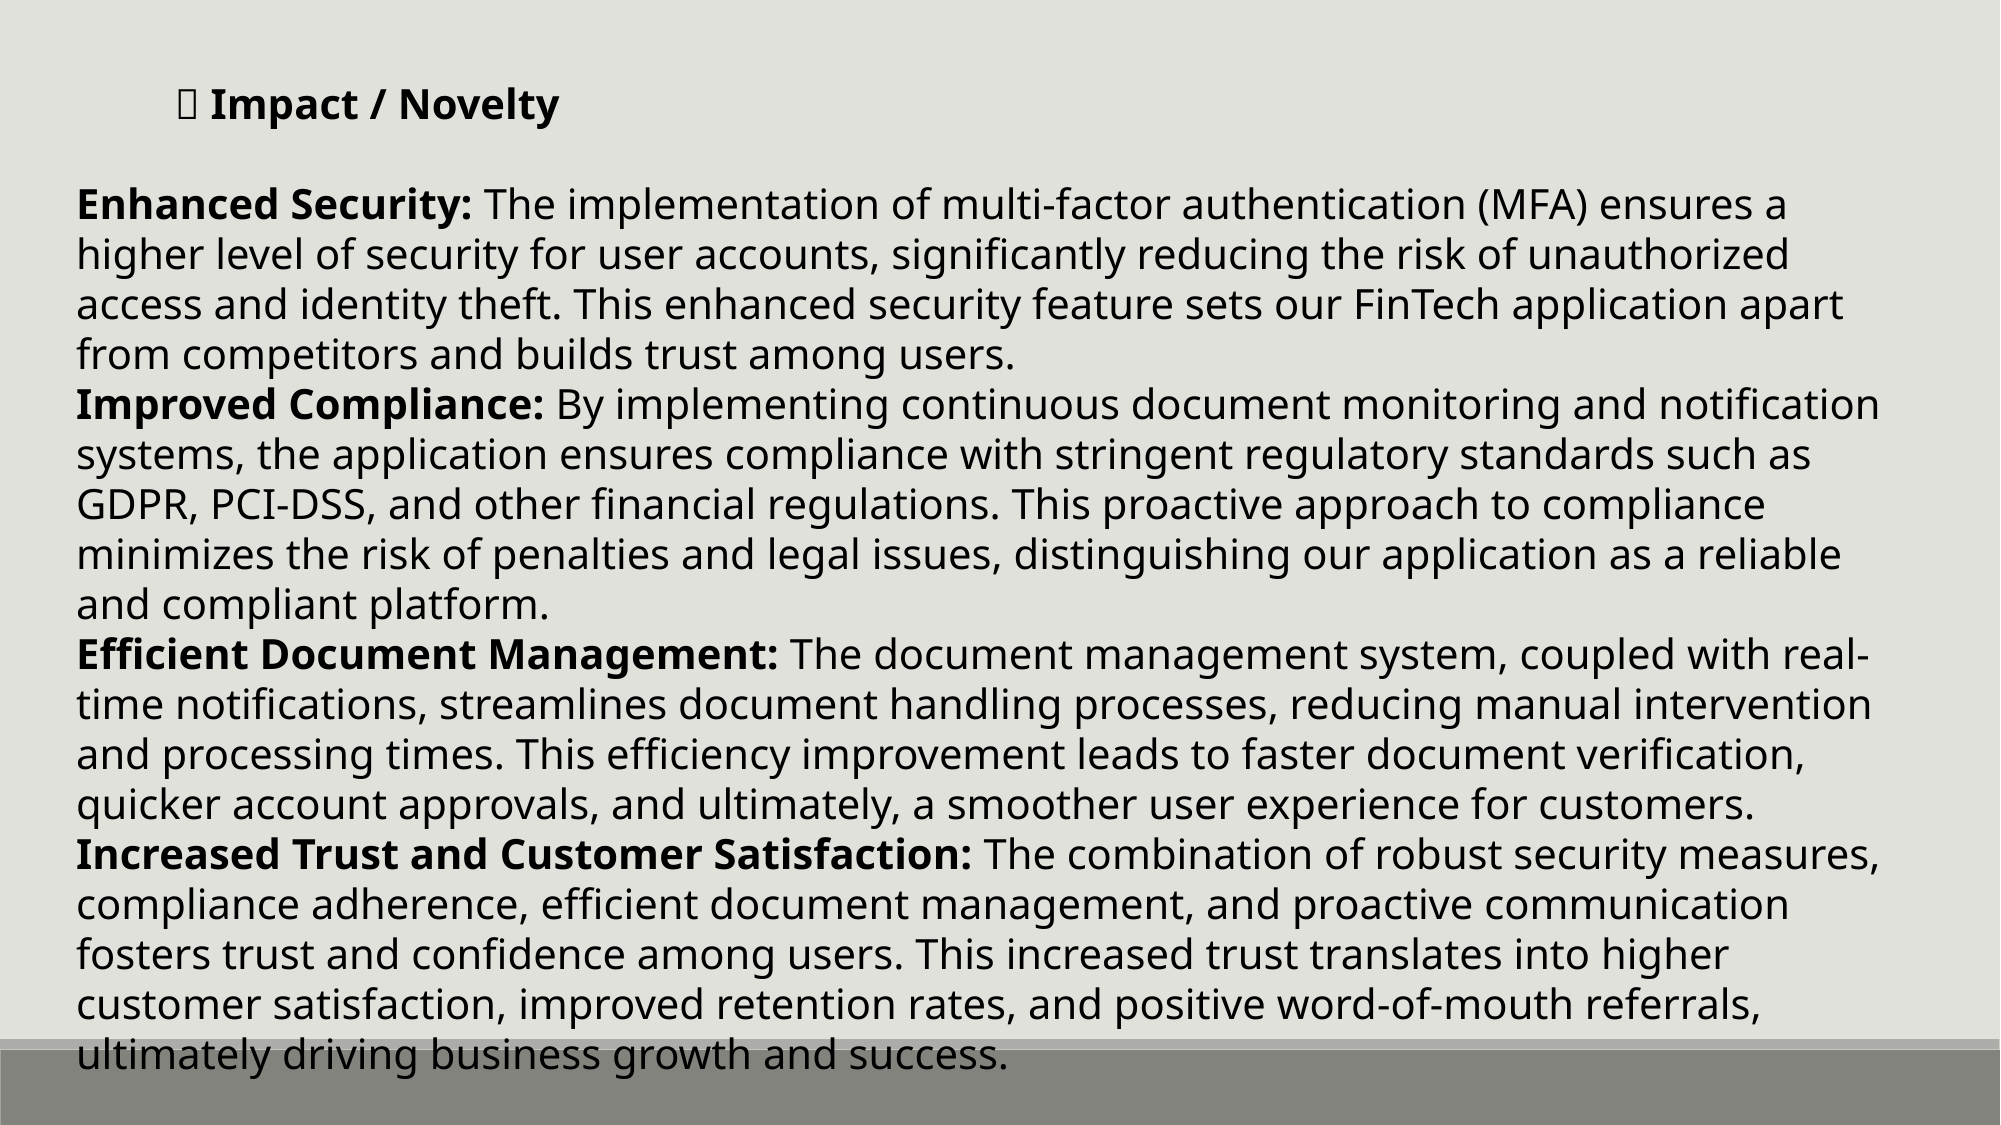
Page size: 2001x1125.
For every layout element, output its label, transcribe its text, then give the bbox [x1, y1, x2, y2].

text_box Enhanced Security: The implementation of multi-factor authentication (MFA) ensures a higher level of security for user accounts, significantly reducing the risk of unauthorized access and identity theft. This enhanced security feature sets our FinTech application apart from competitors and builds trust among users. Improved Compliance: By implementing continuous document monitoring and notification systems, the application ensures compliance with stringent regulatory standards such as GDPR, PCI-DSS, and other financial regulations. This proactive approach to compliance minimizes the risk of penalties and legal issues, distinguishing our application as a reliable and compliant platform. Efficient Document Management: The document management system, coupled with real-time notifications, streamlines document handling processes, reducing manual intervention and processing times. This efficiency improvement leads to faster document verification, quicker account approvals, and ultimately, a smoother user experience for customers. Increased Trust and Customer Satisfaction: The combination of robust security measures, compliance adherence, efficient document management, and proactive communication fosters trust and confidence among users. This increased trust translates into higher customer satisfaction, improved retention rates, and positive word-of-mouth referrals, ultimately driving business growth and success. [61, 170, 1925, 1086]
text_box 🎯 Impact / Novelty [160, 70, 1248, 135]
